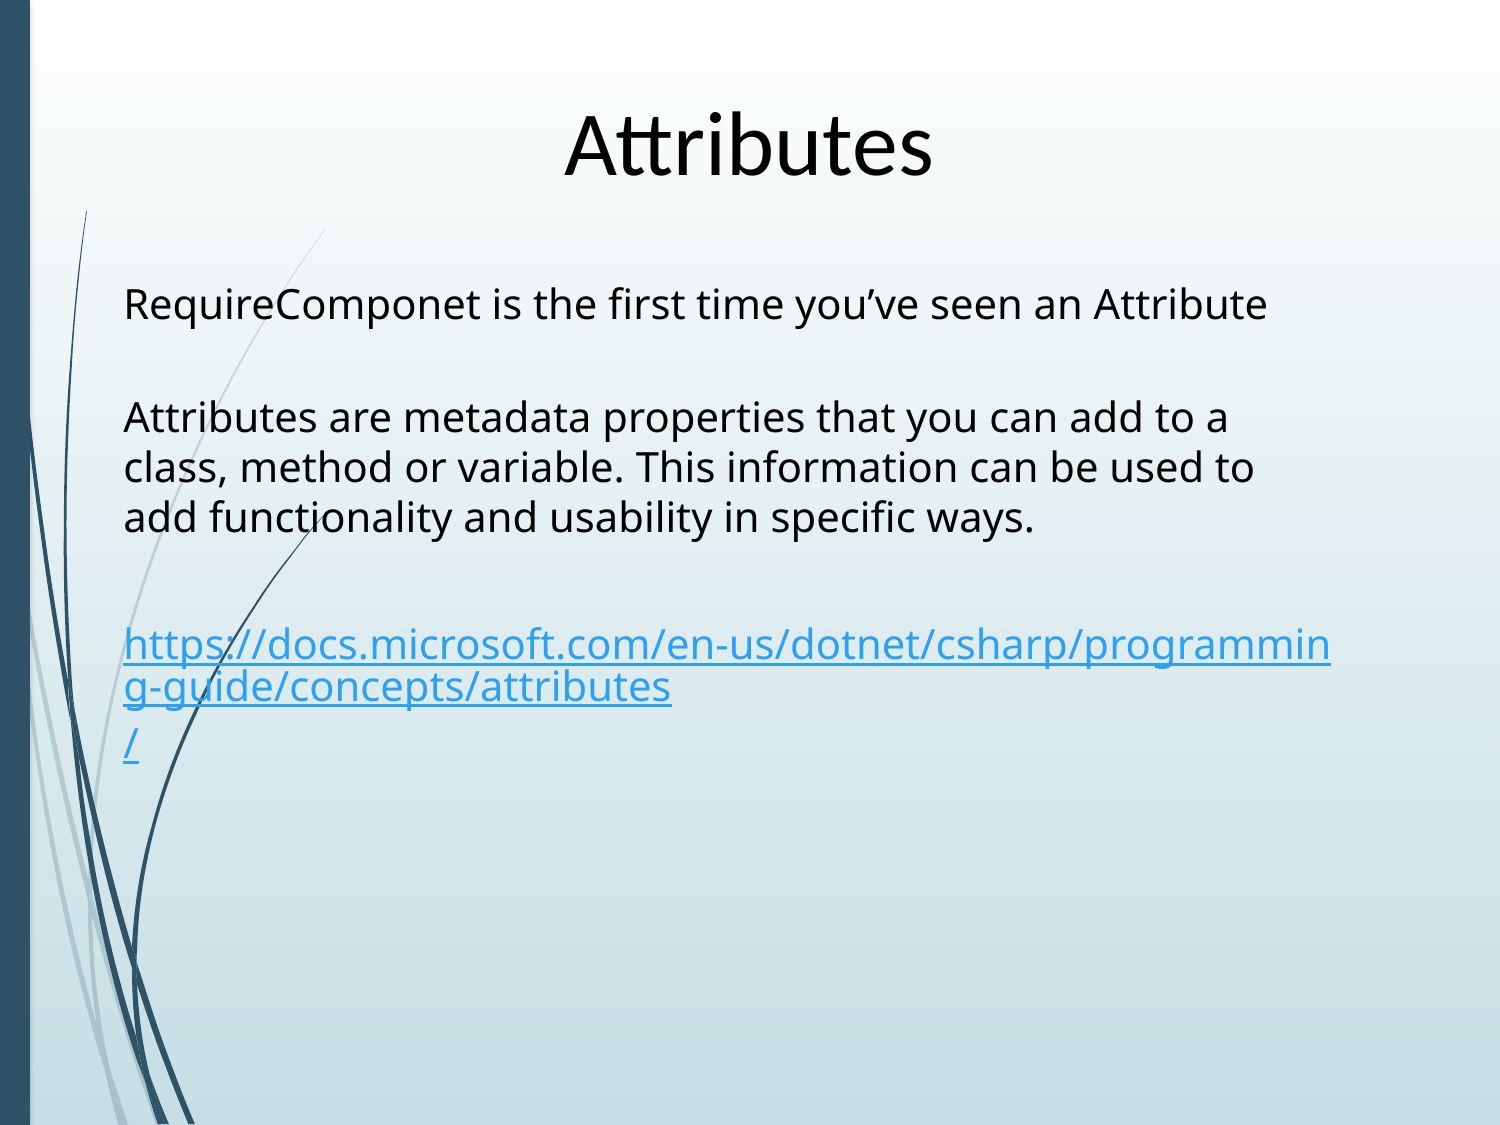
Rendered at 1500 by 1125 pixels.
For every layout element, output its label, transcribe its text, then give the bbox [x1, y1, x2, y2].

title Attributes [75, 45, 1425, 233]
list RequireComponet is the first time you’ve seen an Attribute Attributes are metadata properties that you can add to a class, method or variable. This information can be used to add functionality and usability in specific ways. https://docs.microsoft.com/en-us/dotnet/csharp/programming-guide/concepts/attributes/ [75, 262, 1350, 788]
